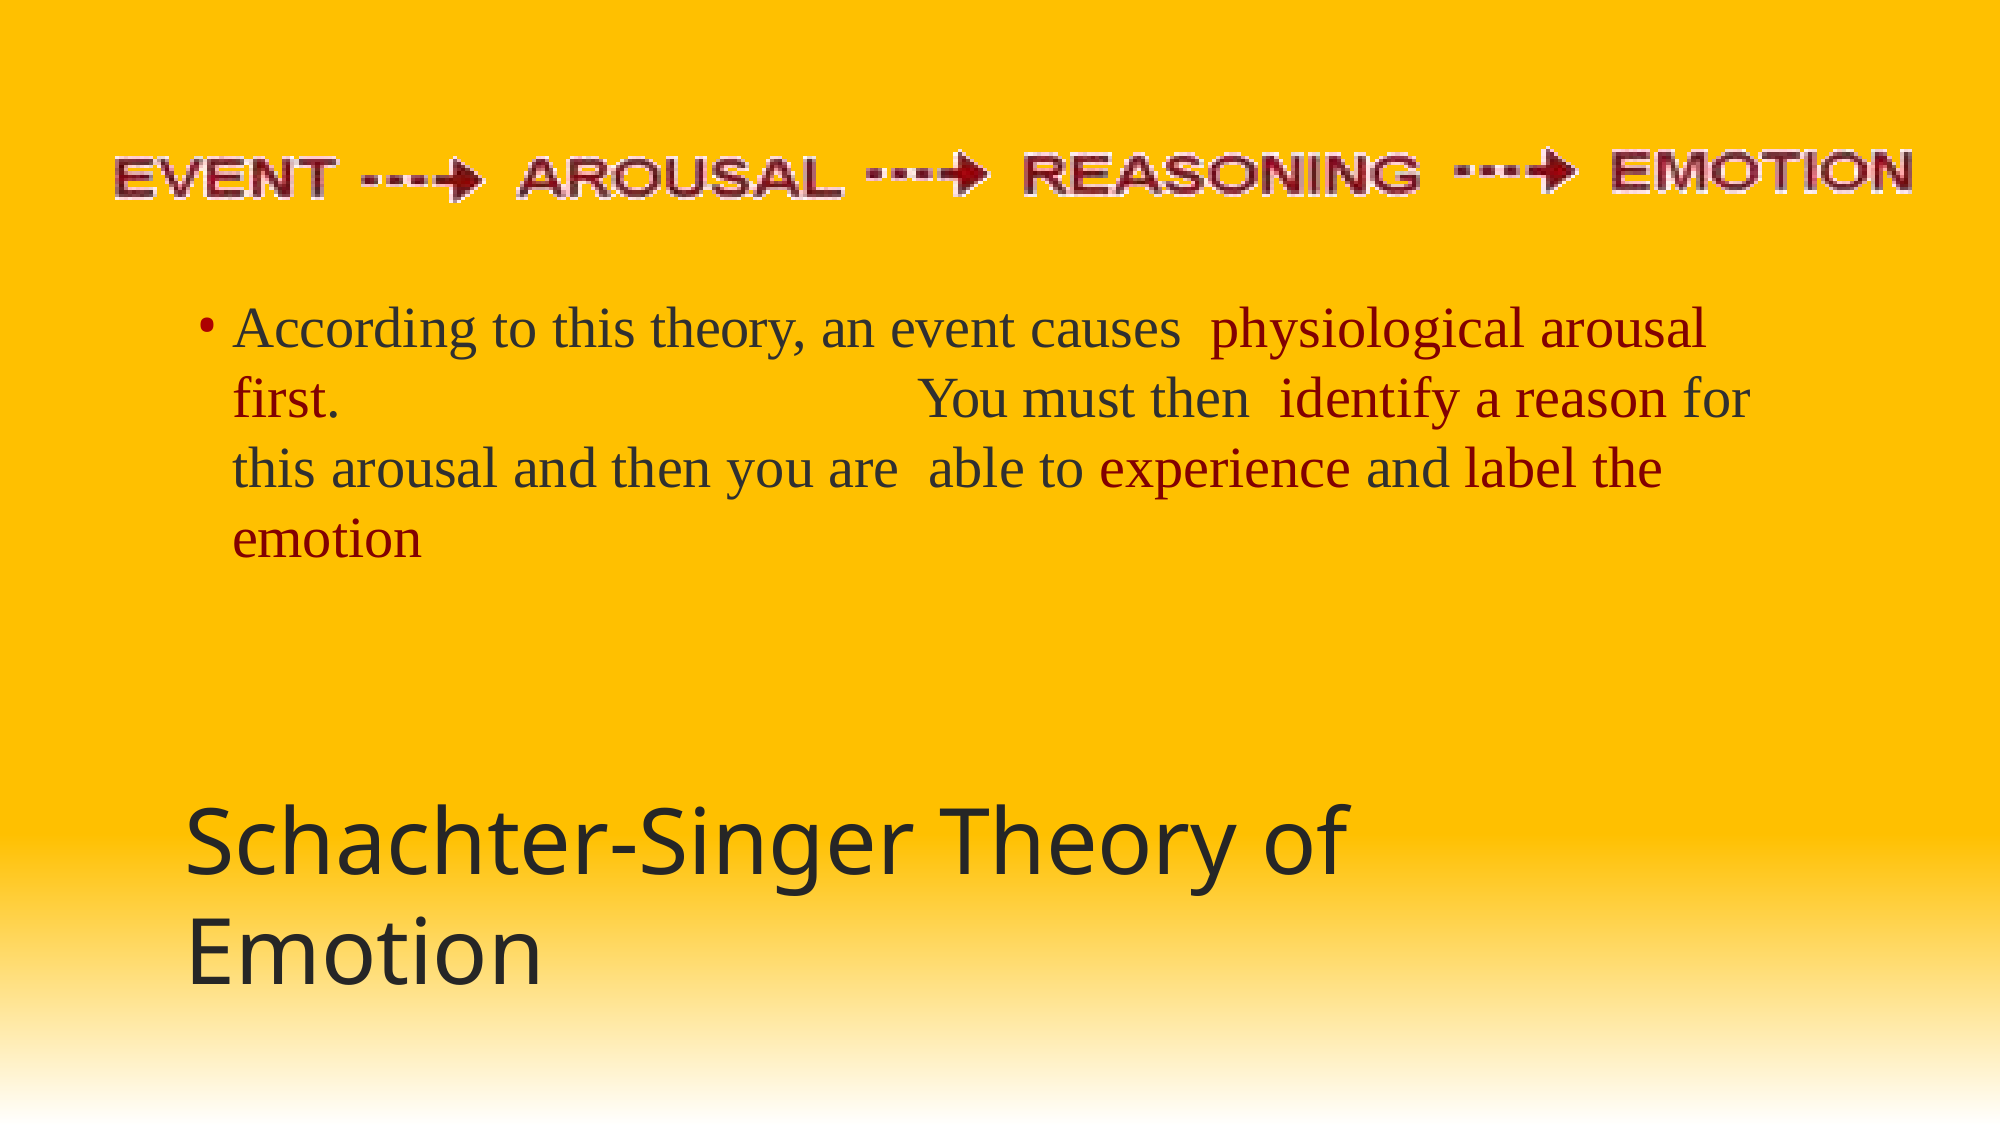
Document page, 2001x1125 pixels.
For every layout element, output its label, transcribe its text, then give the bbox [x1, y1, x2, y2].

text_box According to this theory, an event causes physiological arousal first. You must then identify a reason for this arousal and then you are able to experience and label the emotion [194, 286, 1785, 569]
picture [99, 137, 1938, 213]
text_box Schachter-Singer Theory of Emotion [182, 780, 1555, 1003]
